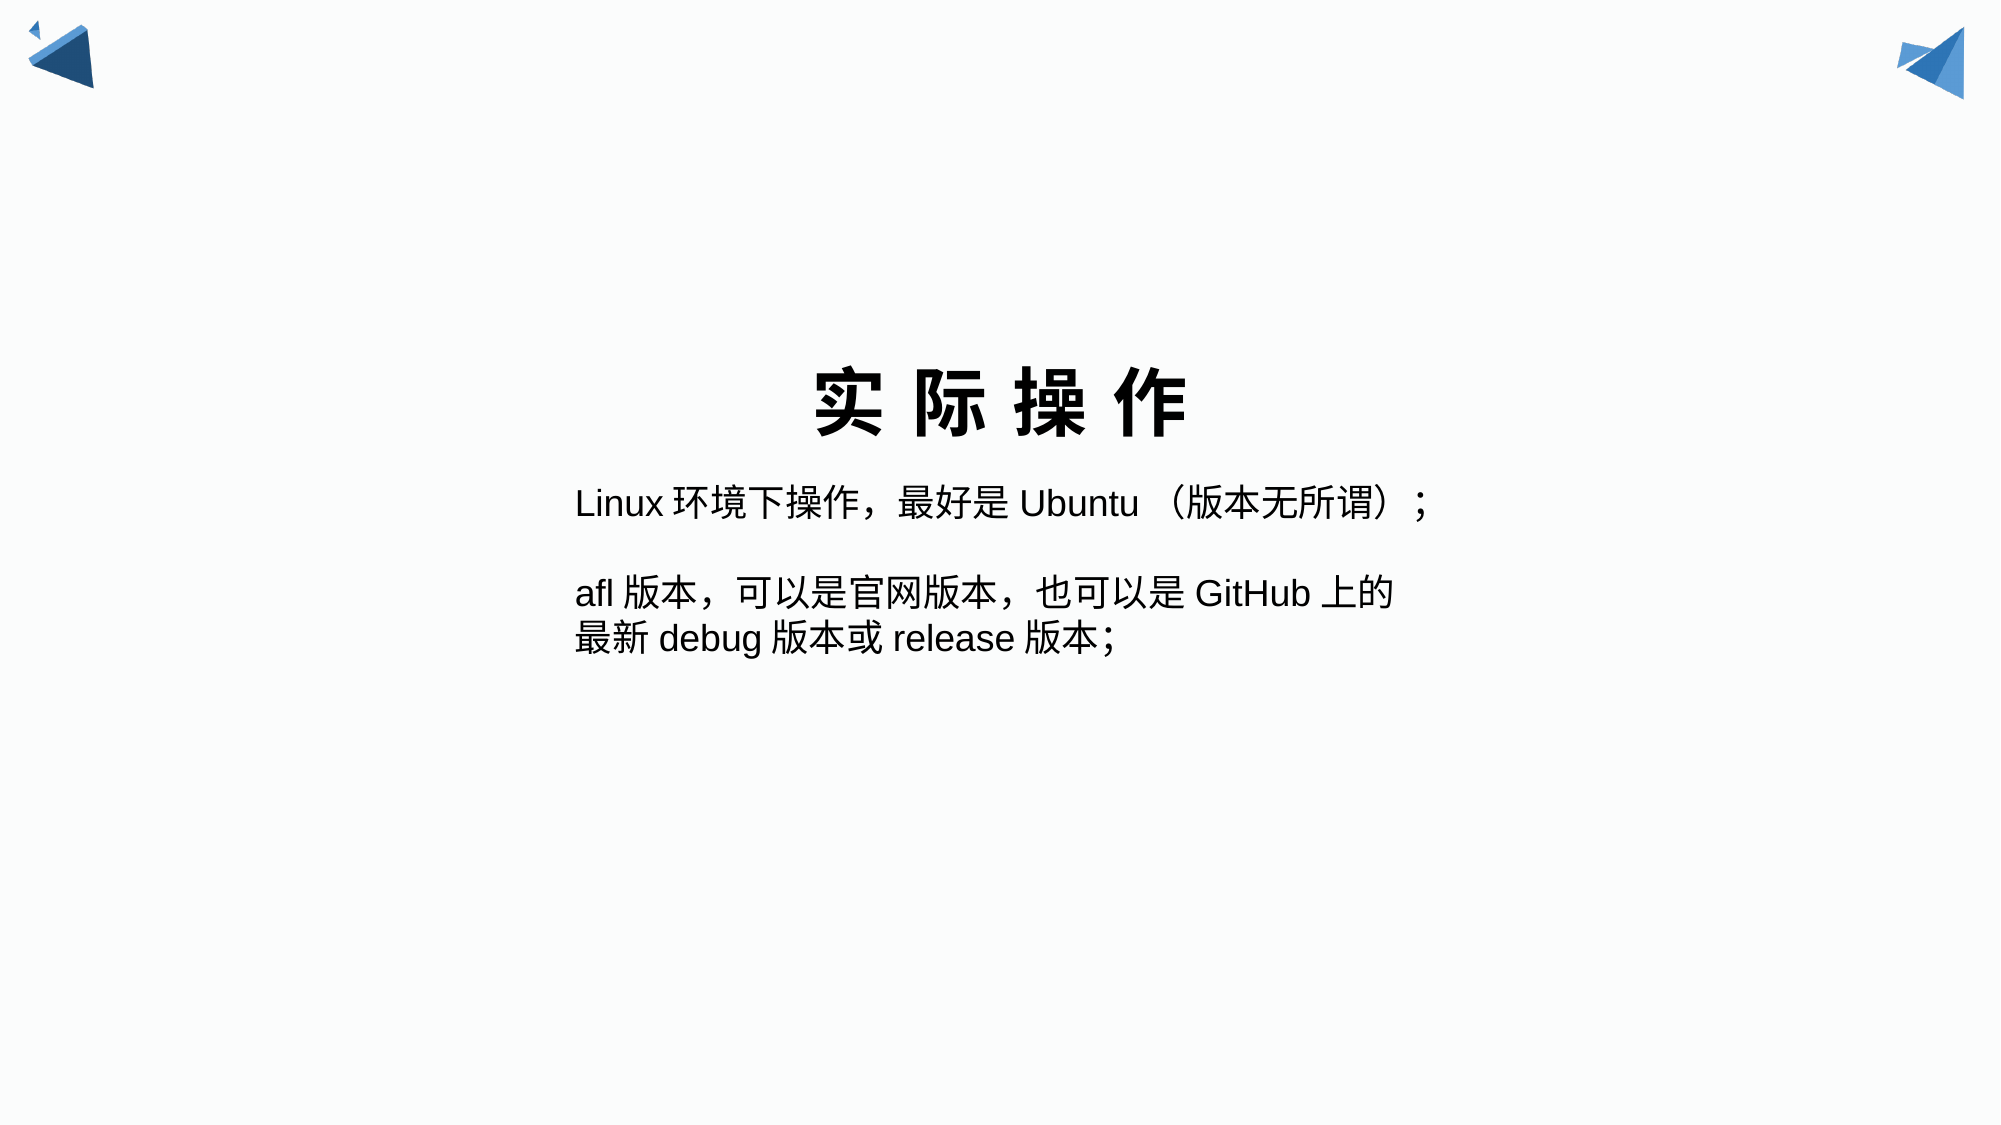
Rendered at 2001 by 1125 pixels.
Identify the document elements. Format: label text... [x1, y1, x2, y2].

picture [0, 0, 119, 113]
picture [1881, 0, 2000, 112]
title 实 际 操 作 [109, 364, 1891, 437]
text_box Linux环境下操作，最好是Ubuntu（版本无所谓）； afl版本，可以是官网版本，也可以是GitHub上的最新debug版本或release版本； [560, 471, 1440, 666]
